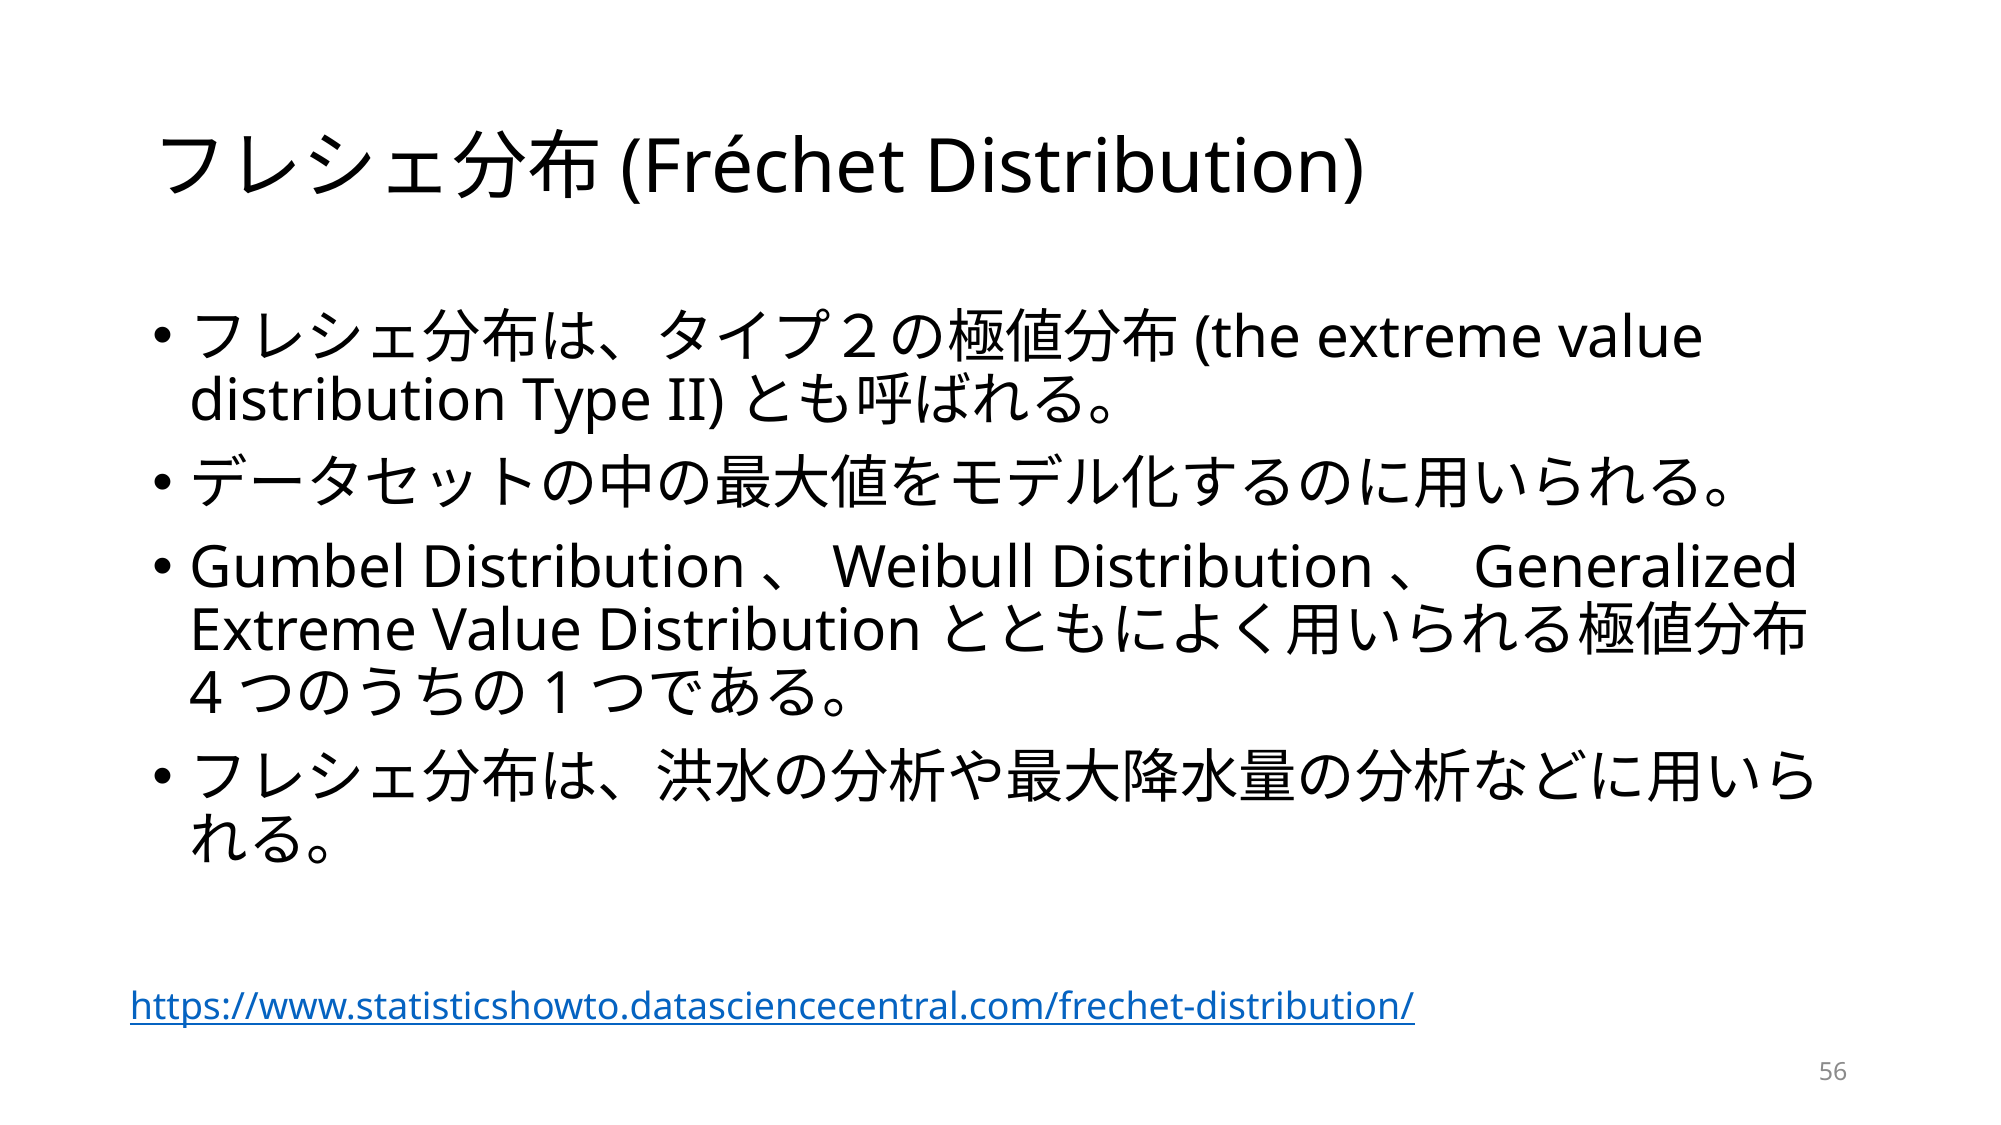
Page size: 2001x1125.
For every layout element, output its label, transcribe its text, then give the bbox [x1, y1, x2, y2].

list フレシェ分布は、タイプ２の極値分布(the extreme value distribution Type II)とも呼ばれる。 データセットの中の最大値をモデル化するのに用いられる。 Gumbel Distribution、Weibull Distribution、 Generalized Extreme Value Distributionとともによく用いられる極値分布4つのうちの1つである。 フレシェ分布は、洪水の分析や最大降水量の分析などに用いられる。 [137, 299, 1863, 890]
title フレシェ分布(Fréchet Distribution) [137, 59, 1863, 278]
slide_number 56 [1412, 1042, 1863, 1103]
text_box https://www.statisticshowto.datasciencecentral.com/frechet-distribution/ [115, 974, 1532, 1041]
